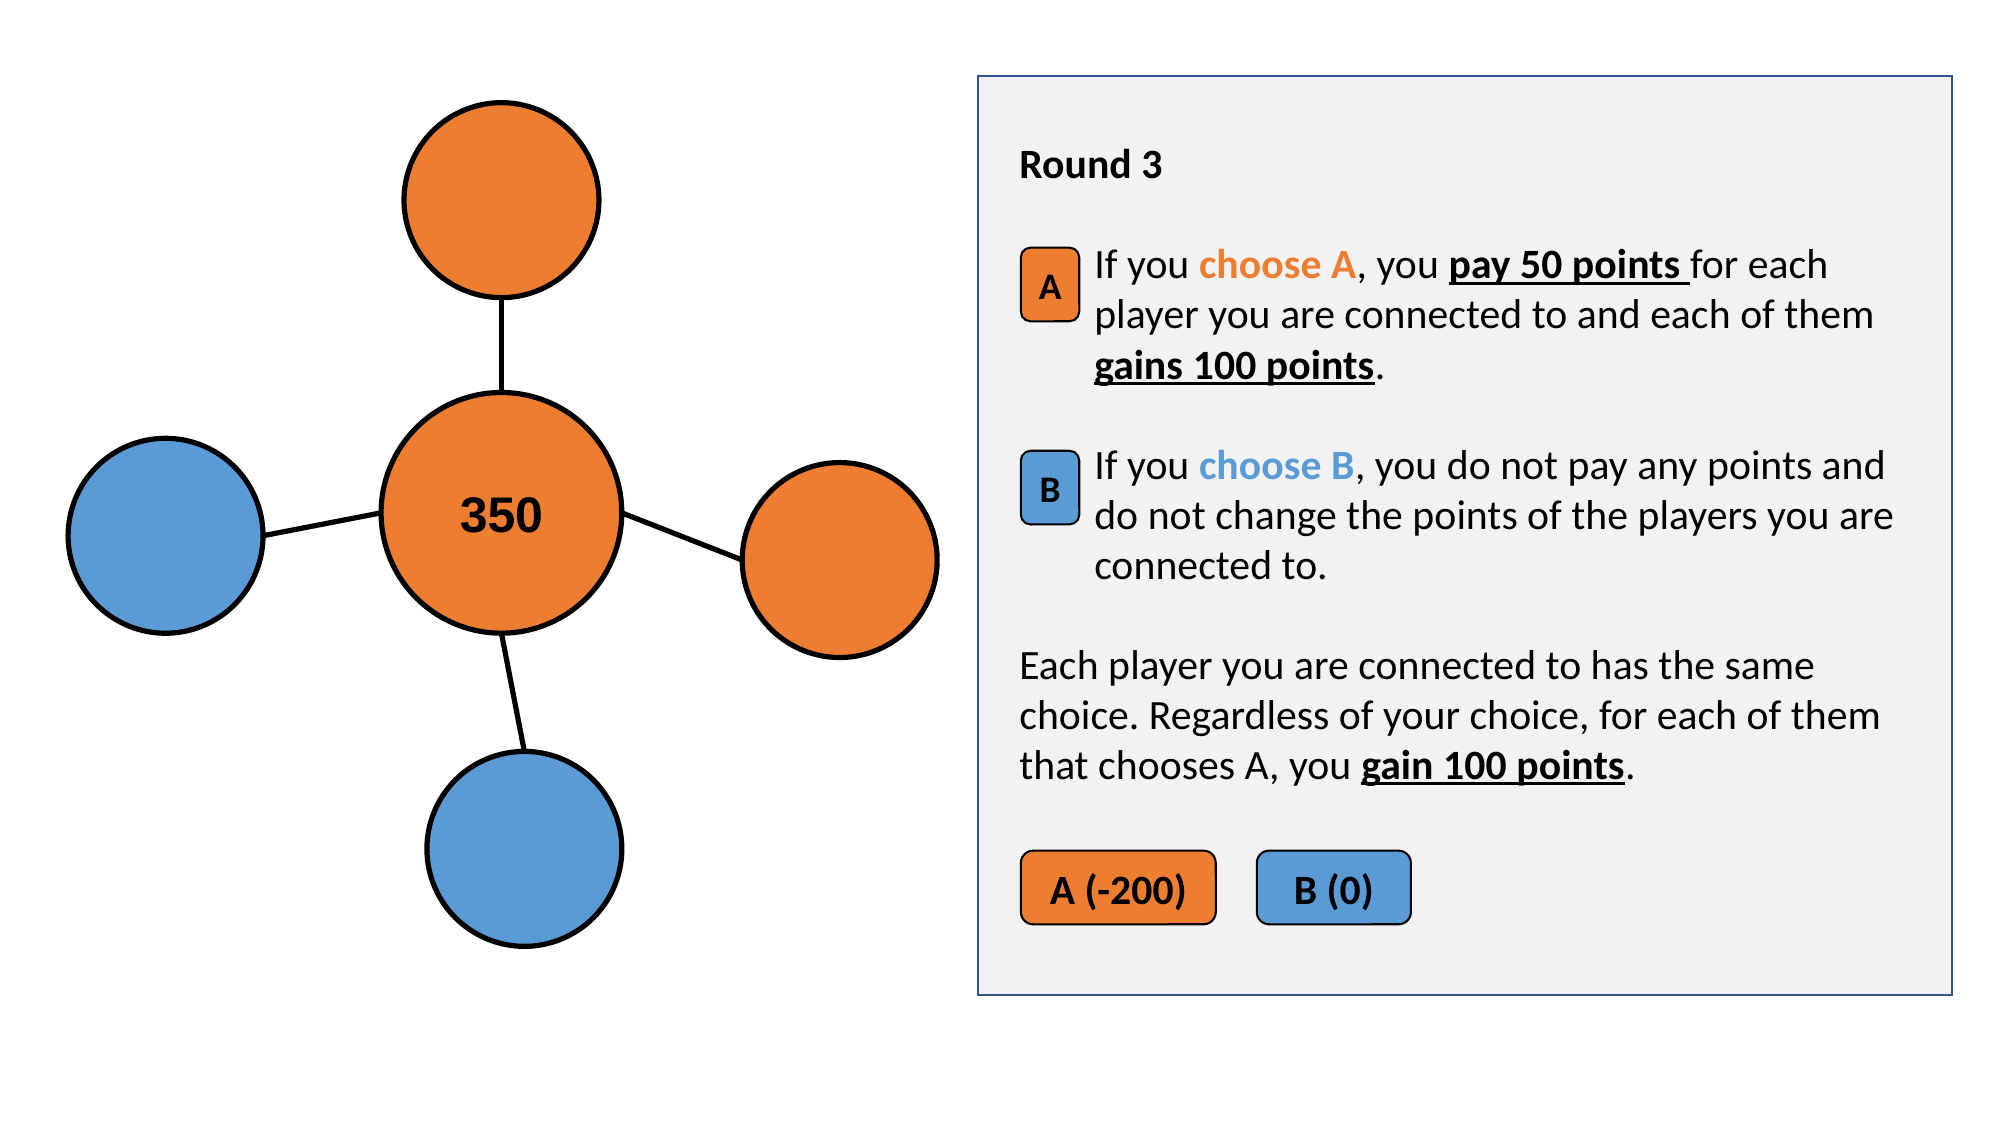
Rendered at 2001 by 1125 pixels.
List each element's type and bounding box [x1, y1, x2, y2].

text_box [68, 76, 1952, 996]
